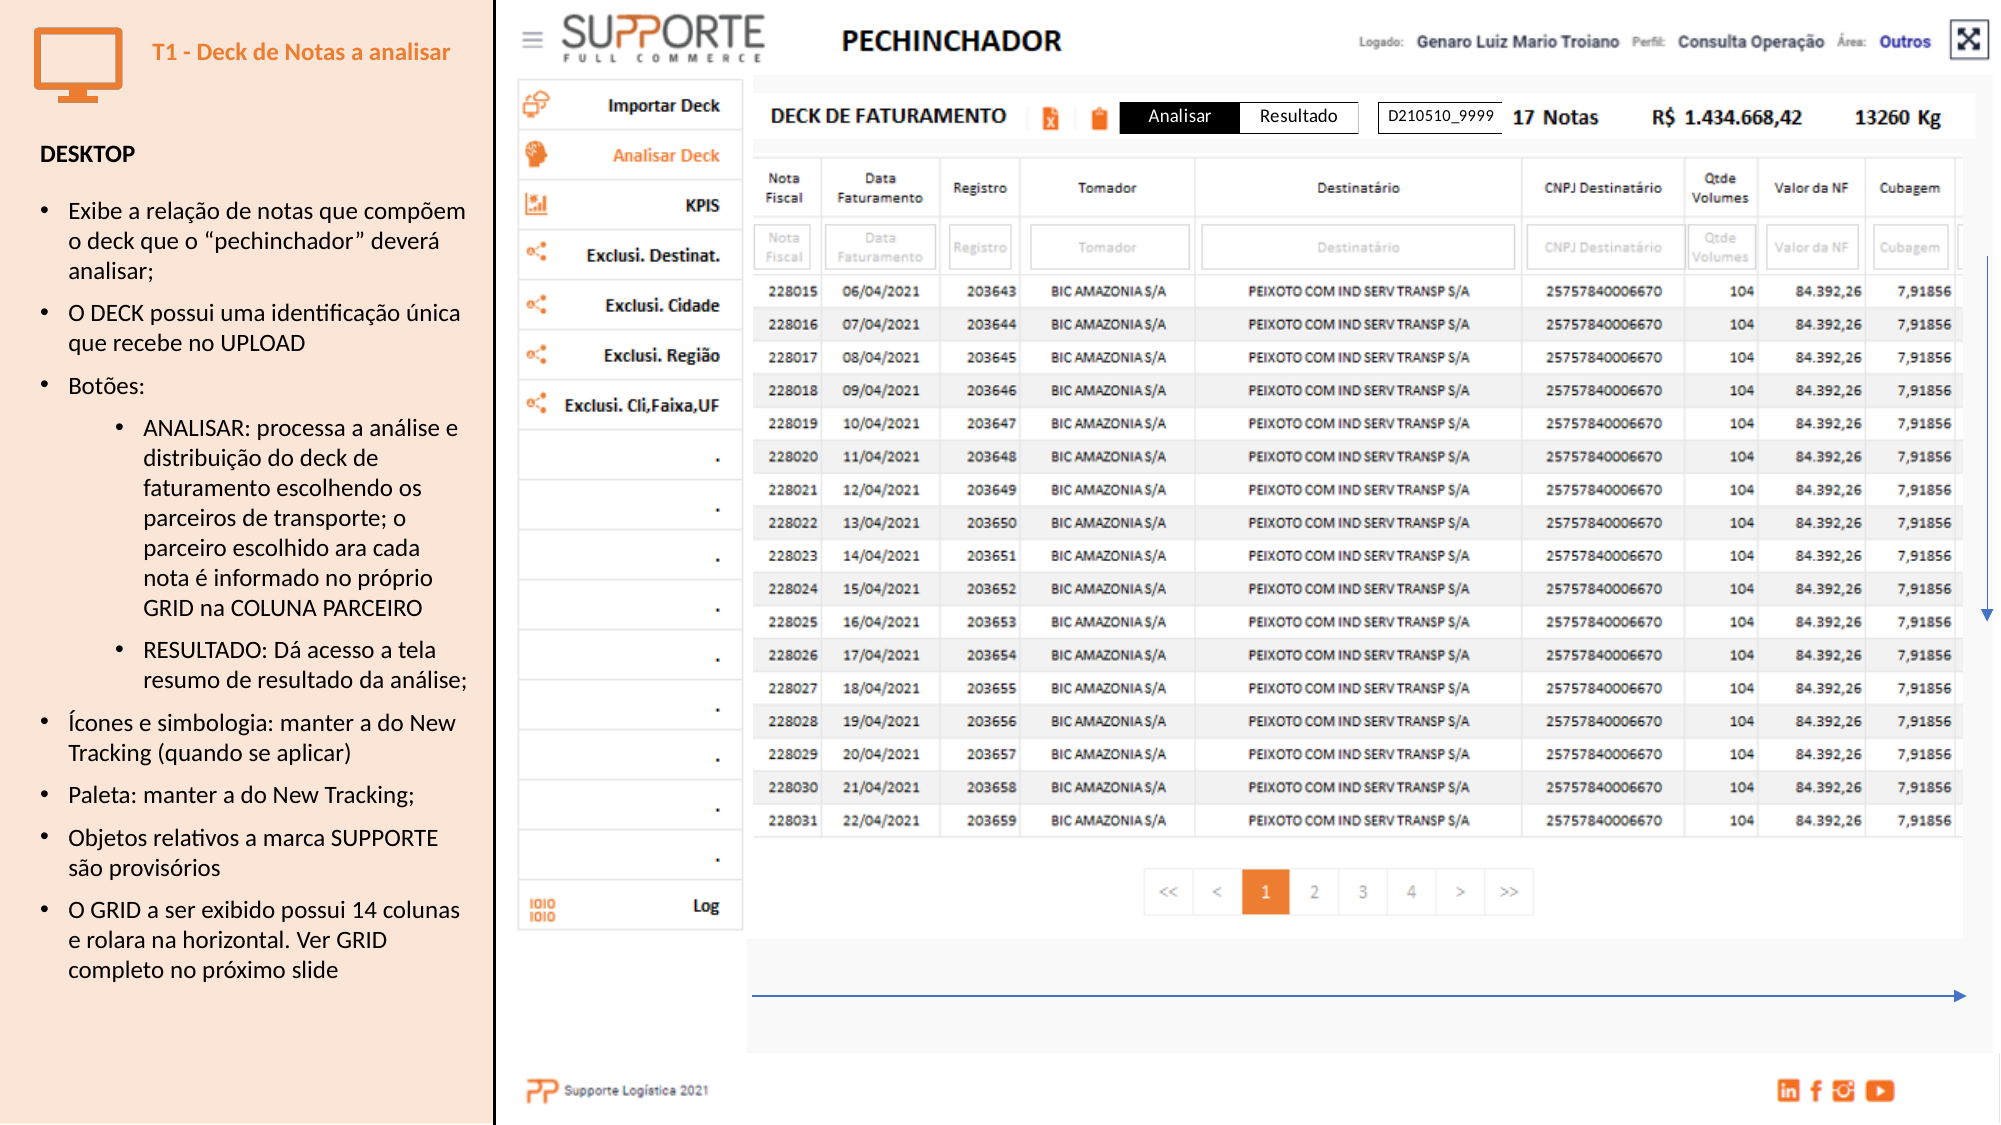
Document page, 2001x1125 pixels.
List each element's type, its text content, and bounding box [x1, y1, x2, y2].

picture [505, 1053, 2000, 1123]
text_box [741, 152, 1963, 939]
picture [510, 76, 1976, 938]
text_box T1 - Deck de Notas a analisar [137, 27, 489, 73]
text_box FUNDO DE TELA [745, 75, 1994, 1053]
picture [504, 7, 2000, 75]
text_box Exibe a relação de notas que compõem o deck que o “pechinchador” deverá analisar; O DECK possui uma identificação única que recebe no UPLOAD Botões: ANALISAR: processa a análise e distribuição do deck de faturamento escolhendo os parceiros de transporte; o parceiro escolhido ara cada nota é informado no próprio GRID na COLUNA PARCEIRO RESULTADO: Dá acesso a tela resumo de resultado da análise; Ícones e simbologia: manter a do New Tracking (quando se aplicar) Paleta: manter a do New Tracking; Objetos relativos a marca SUPPORTE são provisórios O GRID a ser exibido possui 14 colunas e rolara na horizontal. Ver GRID completo no próximo slide [25, 187, 488, 991]
text_box [0, 0, 493, 1124]
text_box DESKTOP [25, 130, 488, 175]
picture [25, 12, 131, 118]
